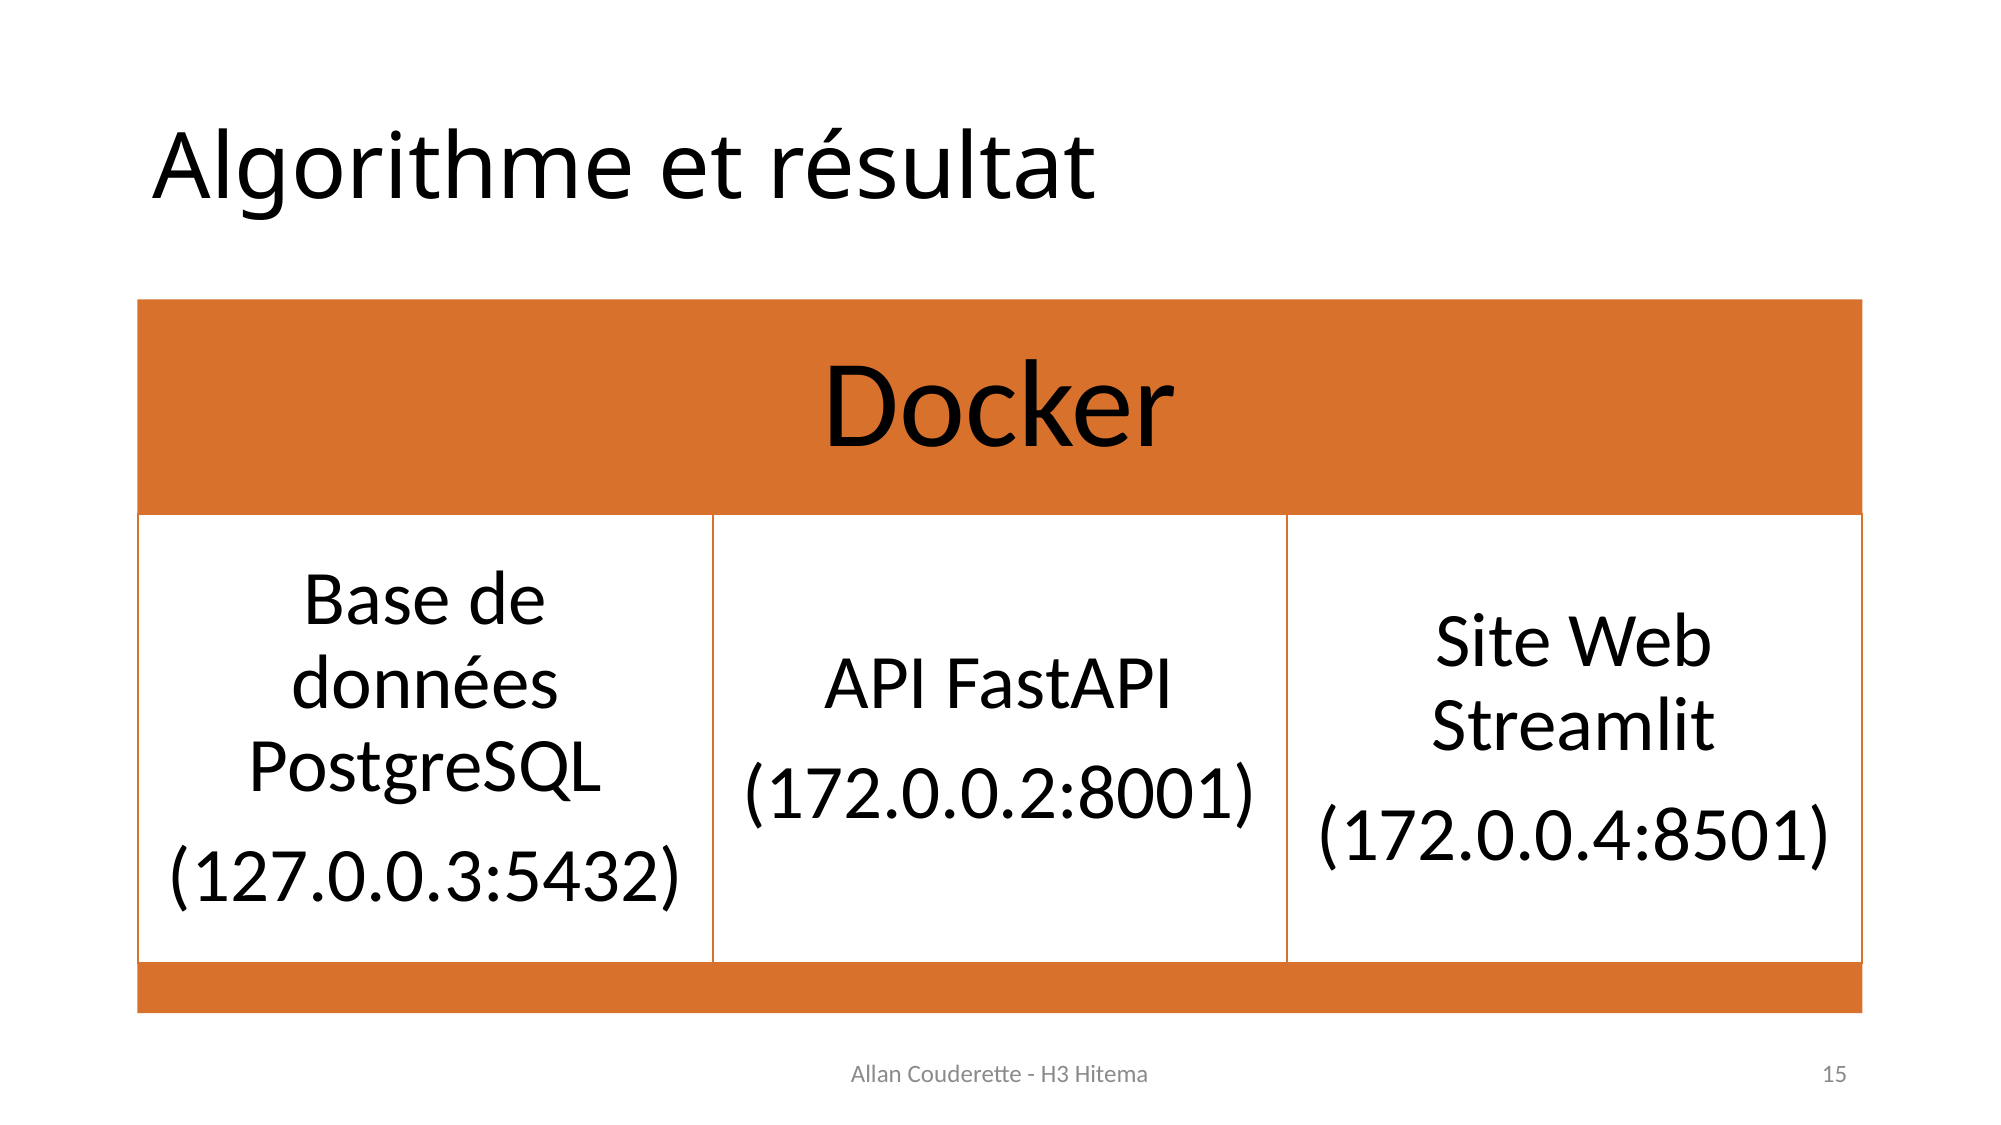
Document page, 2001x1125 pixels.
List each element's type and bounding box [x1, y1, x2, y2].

text_box [0, 0, 2000, 1125]
